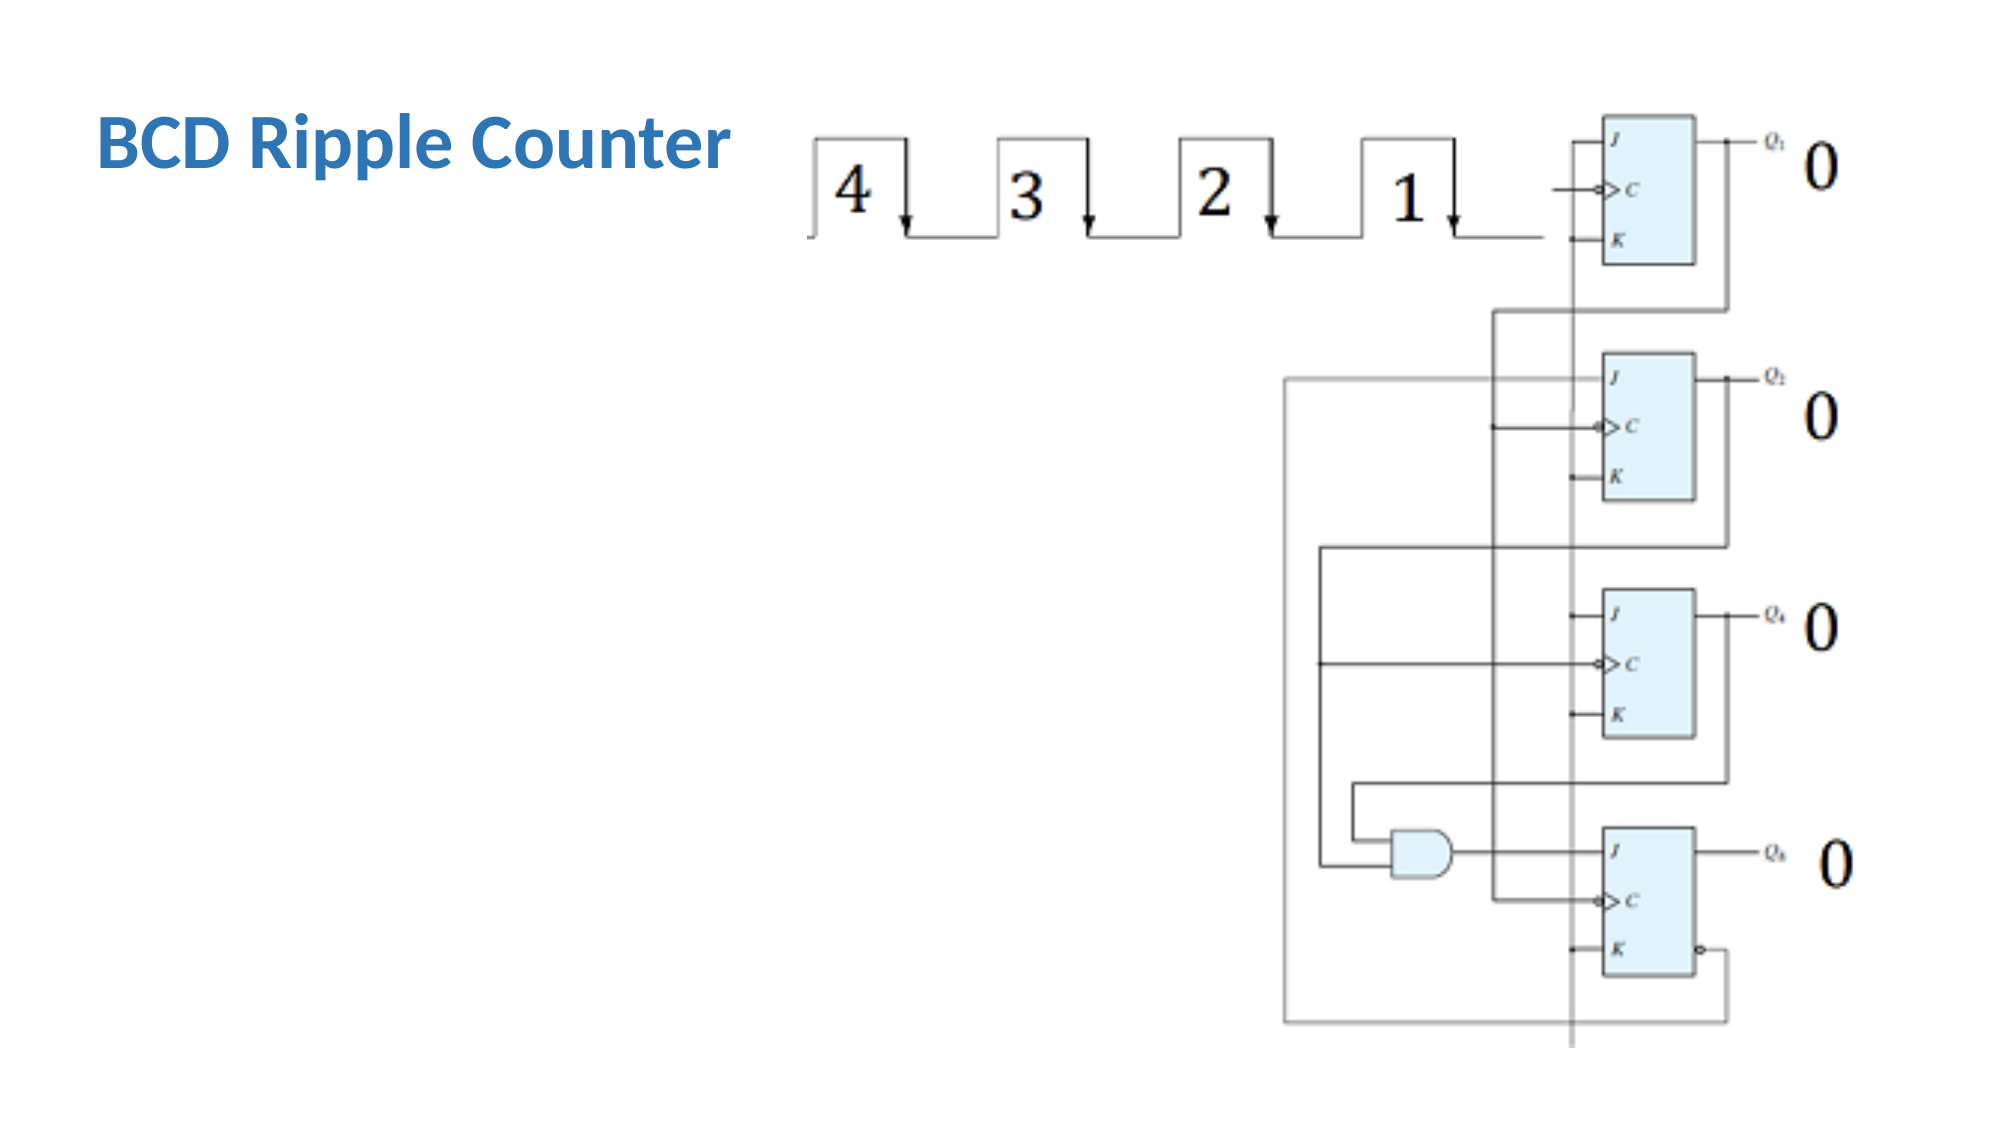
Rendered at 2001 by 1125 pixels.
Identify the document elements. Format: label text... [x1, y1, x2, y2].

picture [807, 88, 1875, 1049]
title BCD Ripple Counter [81, 89, 767, 198]
